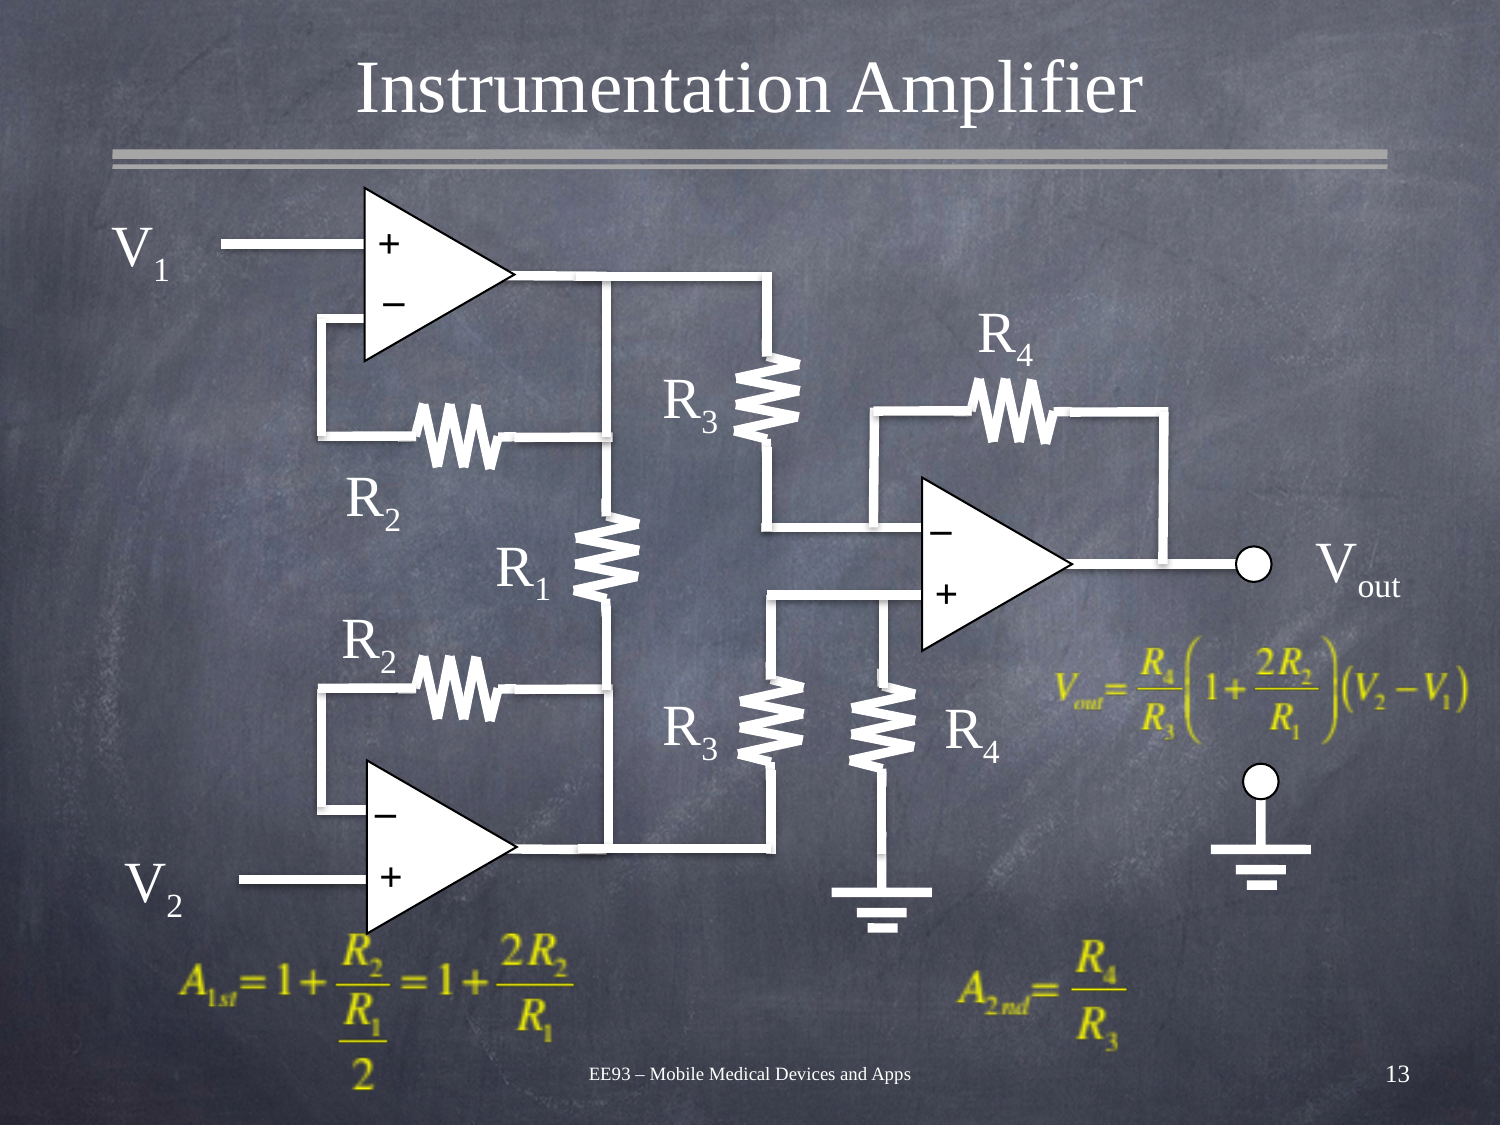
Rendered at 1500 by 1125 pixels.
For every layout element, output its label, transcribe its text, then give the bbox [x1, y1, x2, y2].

slide_number 13 [1074, 1042, 1425, 1103]
footer EE93 – Mobile Medical Devices and Apps [577, 1042, 988, 1103]
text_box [172, 942, 579, 1095]
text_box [950, 928, 1131, 1059]
title Instrumentation Amplifier [75, 29, 1425, 136]
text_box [1050, 628, 1472, 747]
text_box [1210, 788, 1312, 886]
picture [0, 0, 1500, 1125]
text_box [90, 187, 1424, 934]
